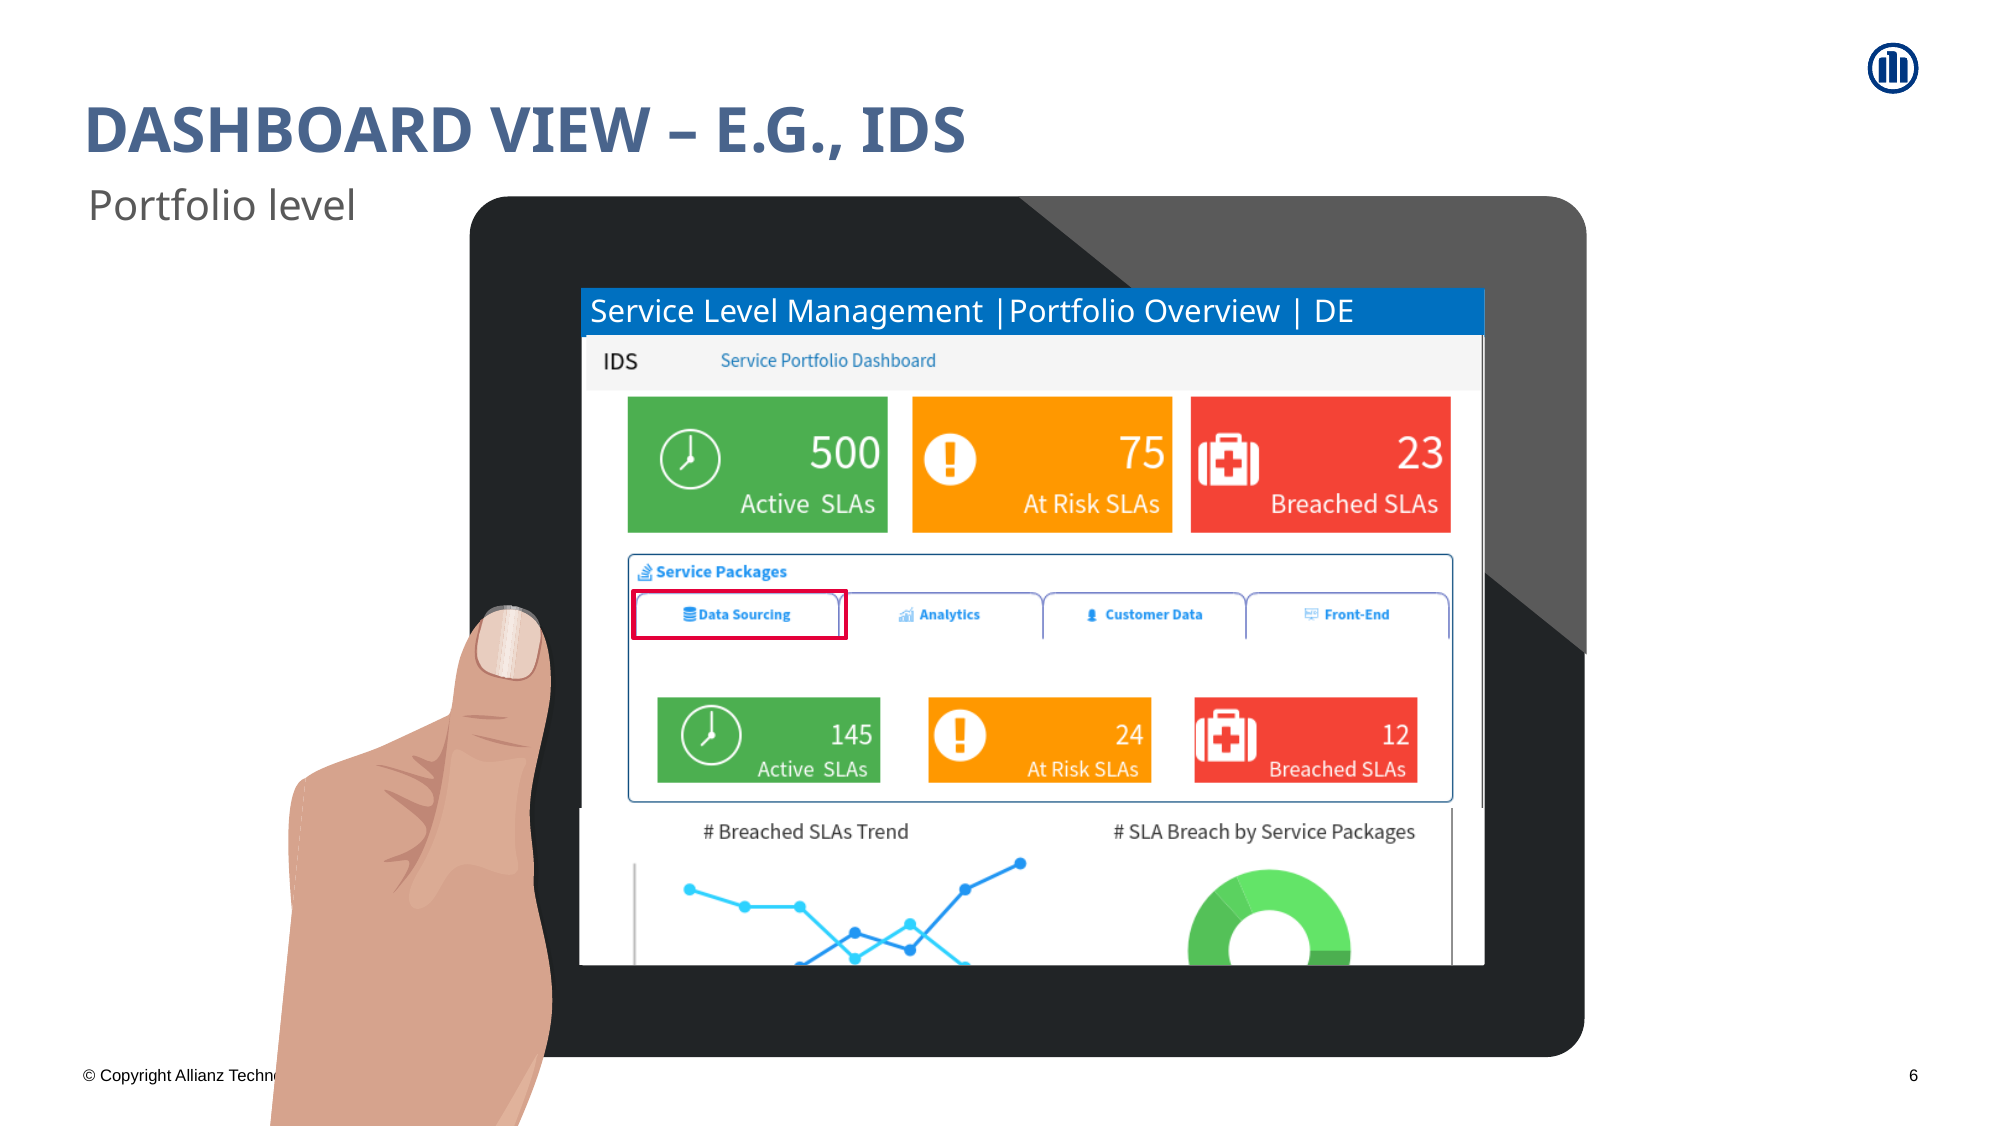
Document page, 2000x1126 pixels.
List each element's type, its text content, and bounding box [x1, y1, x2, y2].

picture [579, 335, 1485, 965]
title DASHBOARD view – E.g., IDS [83, 84, 1835, 169]
slide_number 6 [1834, 1065, 1919, 1126]
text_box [244, 196, 1587, 1126]
text_box Portfolio level [76, 167, 540, 241]
